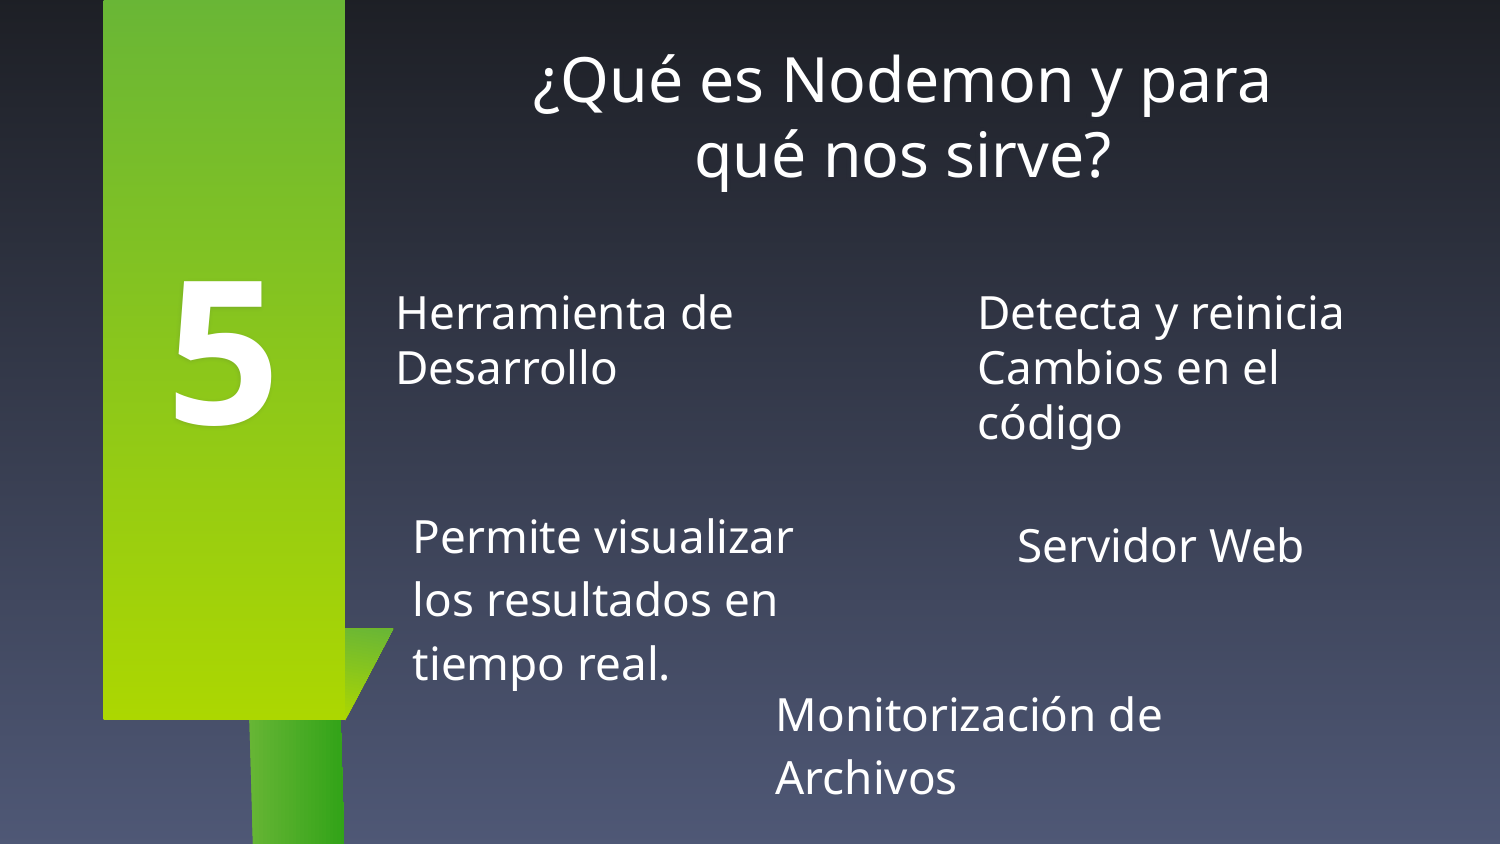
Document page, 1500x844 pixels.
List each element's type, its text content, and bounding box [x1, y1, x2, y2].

text_box Permite visualizar los resultados en tiempo real. [397, 484, 855, 705]
text_box Monitorización de Archivos [760, 662, 1218, 819]
title 5 [102, 0, 345, 720]
text_box Servidor Web [1002, 501, 1460, 587]
title ¿Qué es Nodemon y para qué nos sirve? [395, 33, 1337, 332]
text_box Herramienta de Desarrollo [380, 268, 838, 409]
text_box Detecta y reinicia Cambios en el código [962, 269, 1420, 464]
